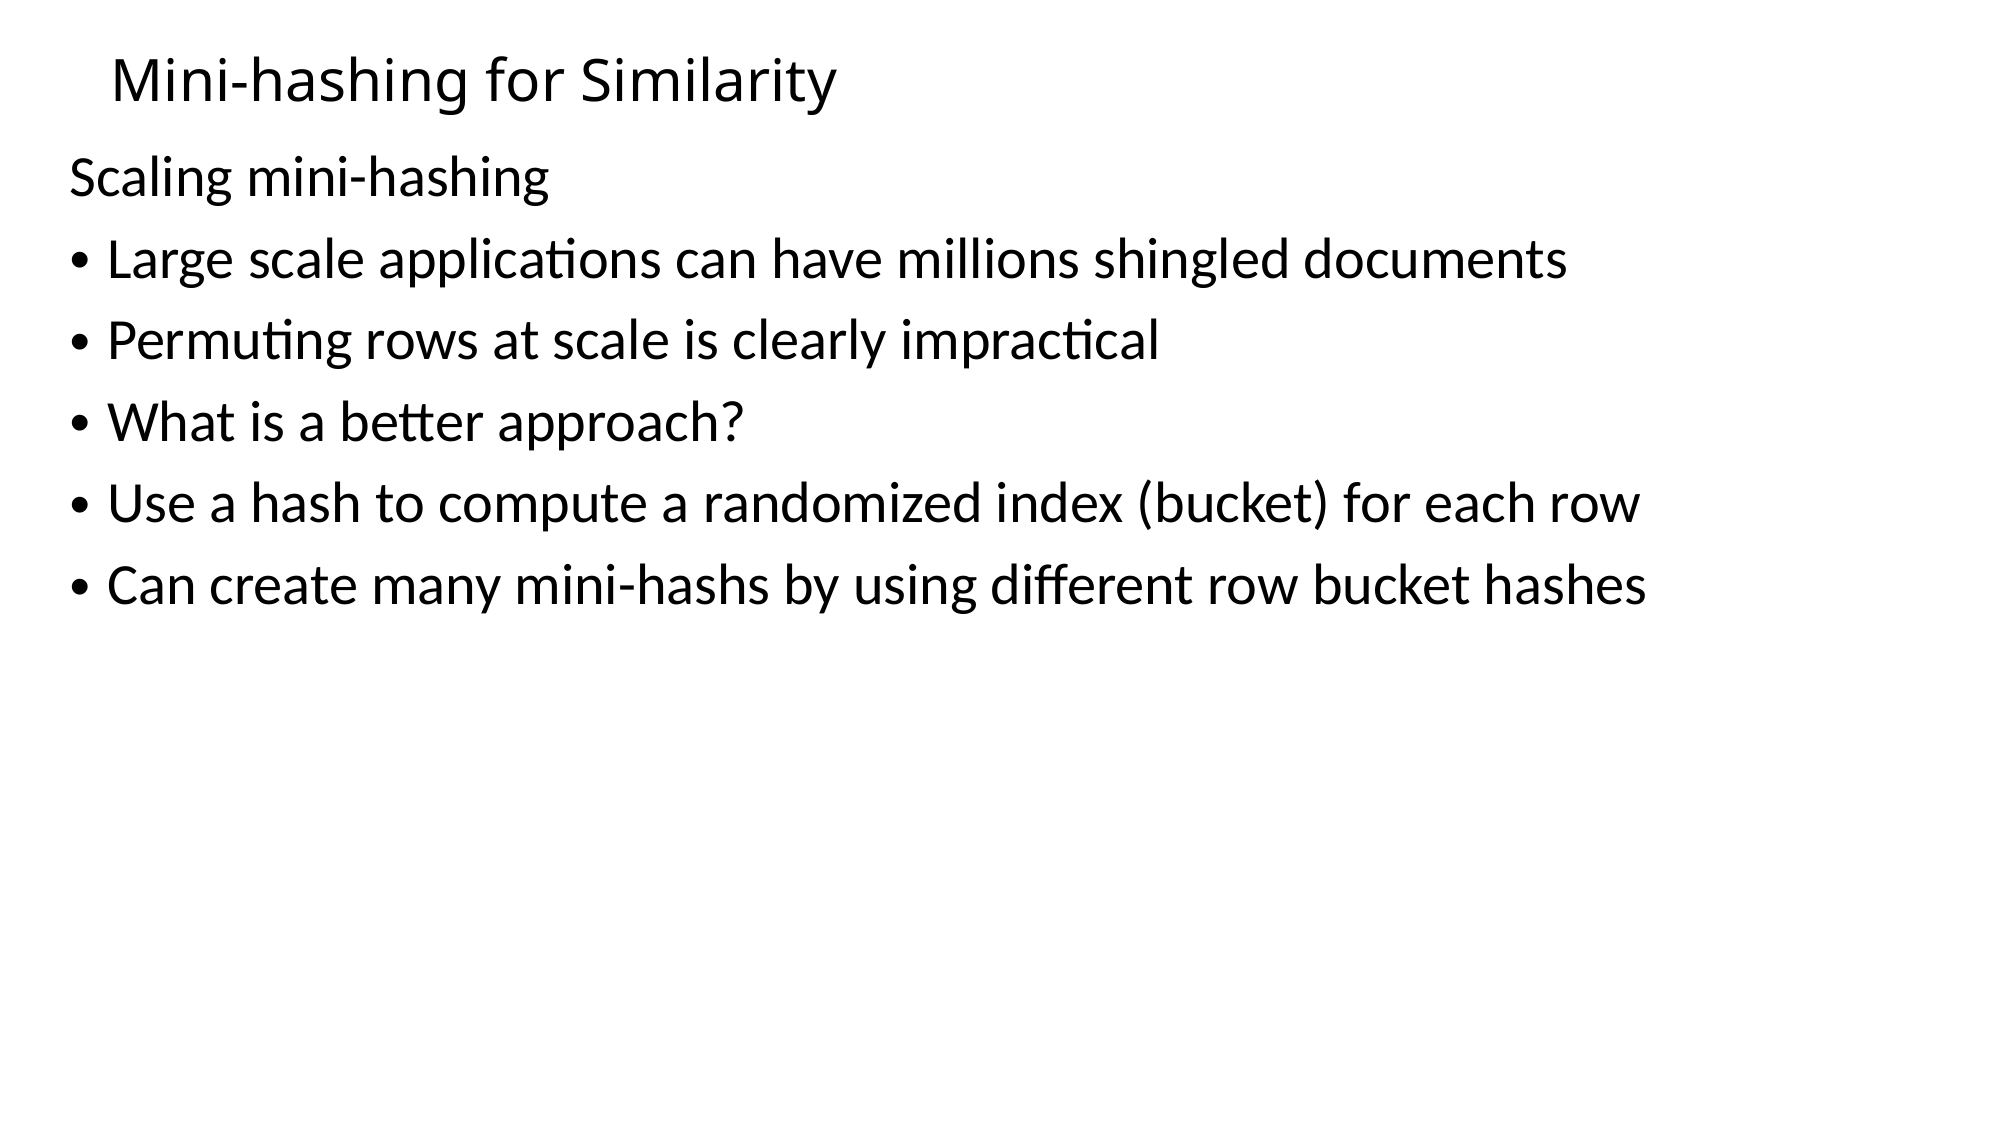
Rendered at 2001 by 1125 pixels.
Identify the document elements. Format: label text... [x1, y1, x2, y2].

list Scaling mini-hashing Large scale applications can have millions shingled documents Permuting rows at scale is clearly impractical What is a better approach? Use a hash to compute a randomized index (bucket) for each row Can create many mini-hashs by using different row bucket hashes [54, 146, 1946, 1082]
title Mini-hashing for Similarity [95, 36, 1821, 124]
